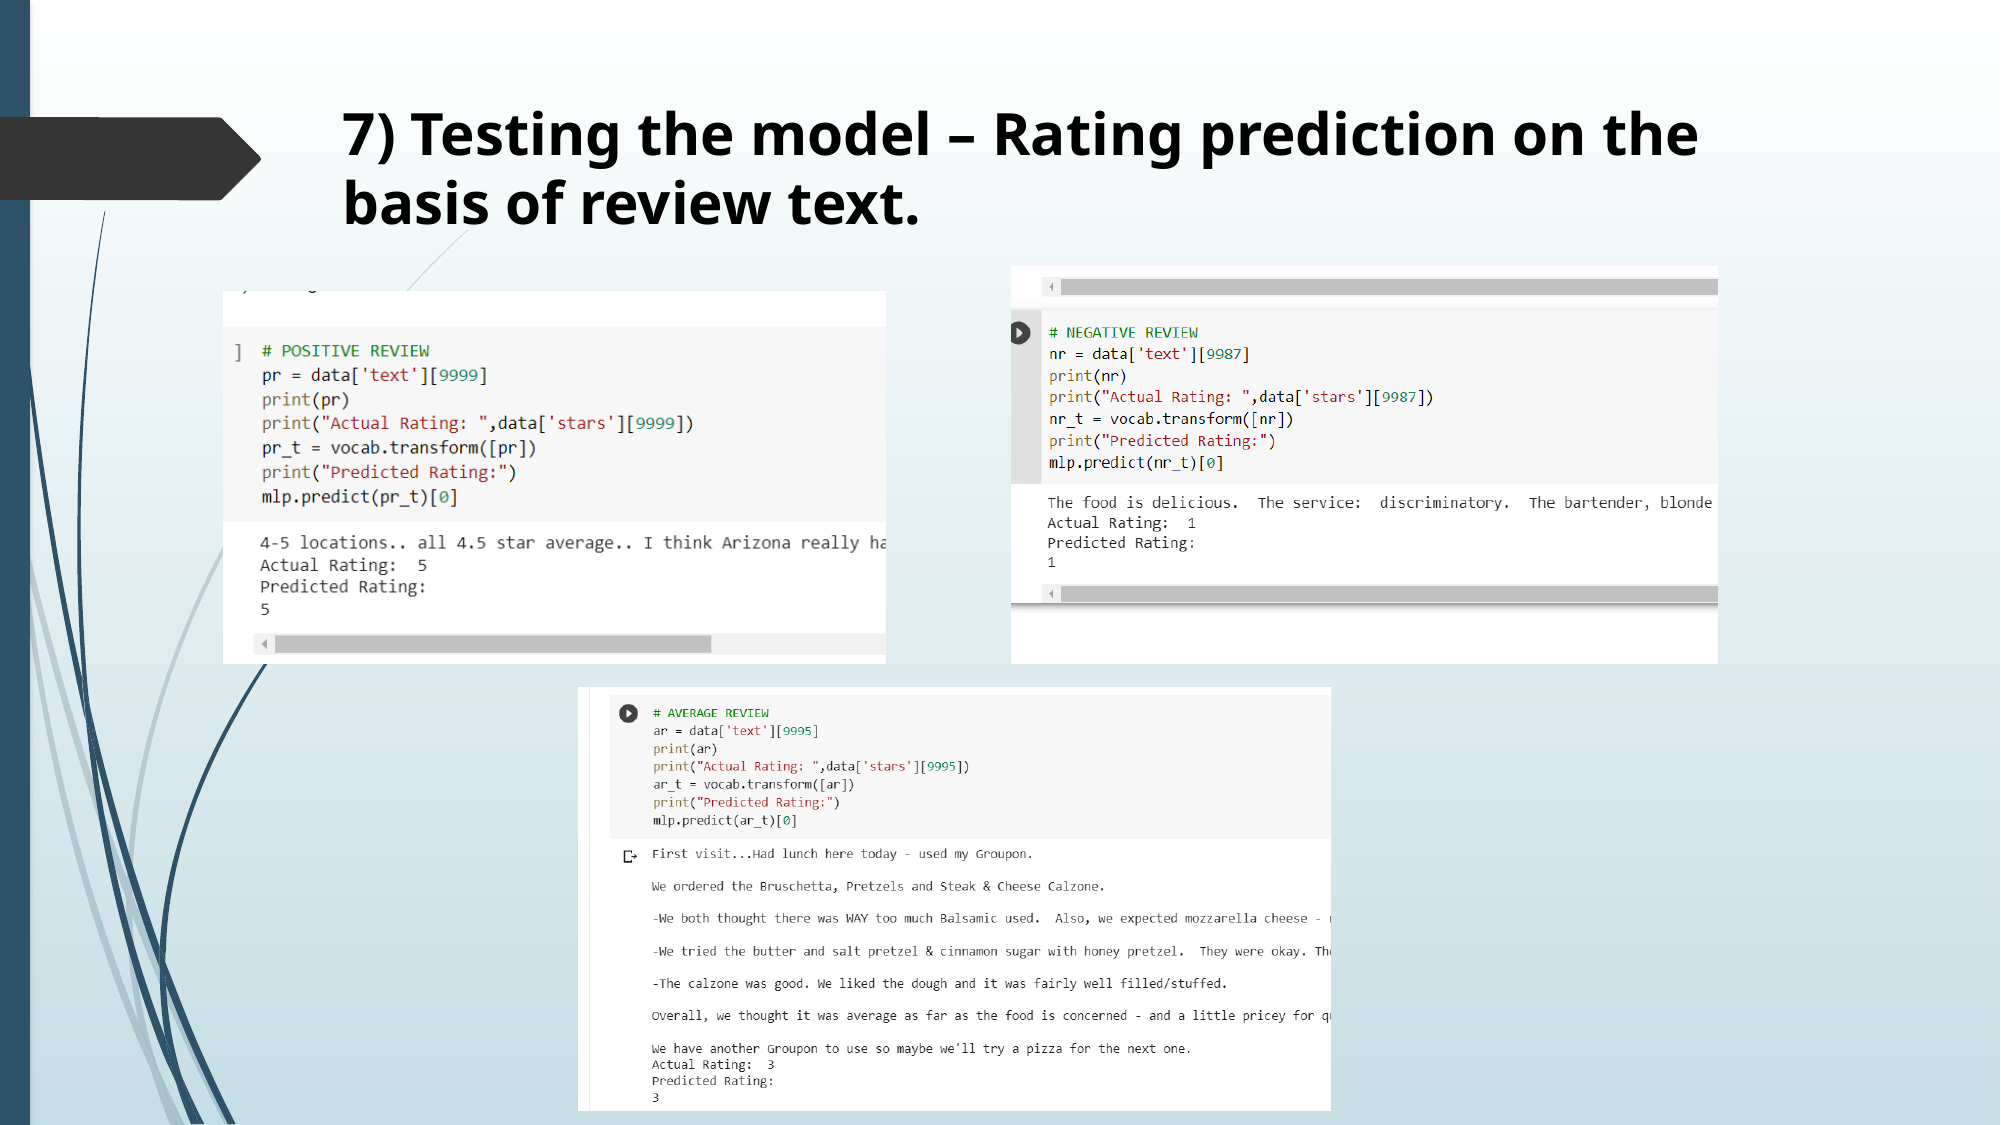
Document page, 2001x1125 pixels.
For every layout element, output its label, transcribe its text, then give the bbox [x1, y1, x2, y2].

title 7) Testing the model – Rating prediction on the basis of review text. [327, 89, 1790, 300]
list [223, 291, 886, 665]
picture [578, 687, 1332, 1111]
picture [1011, 266, 1718, 665]
